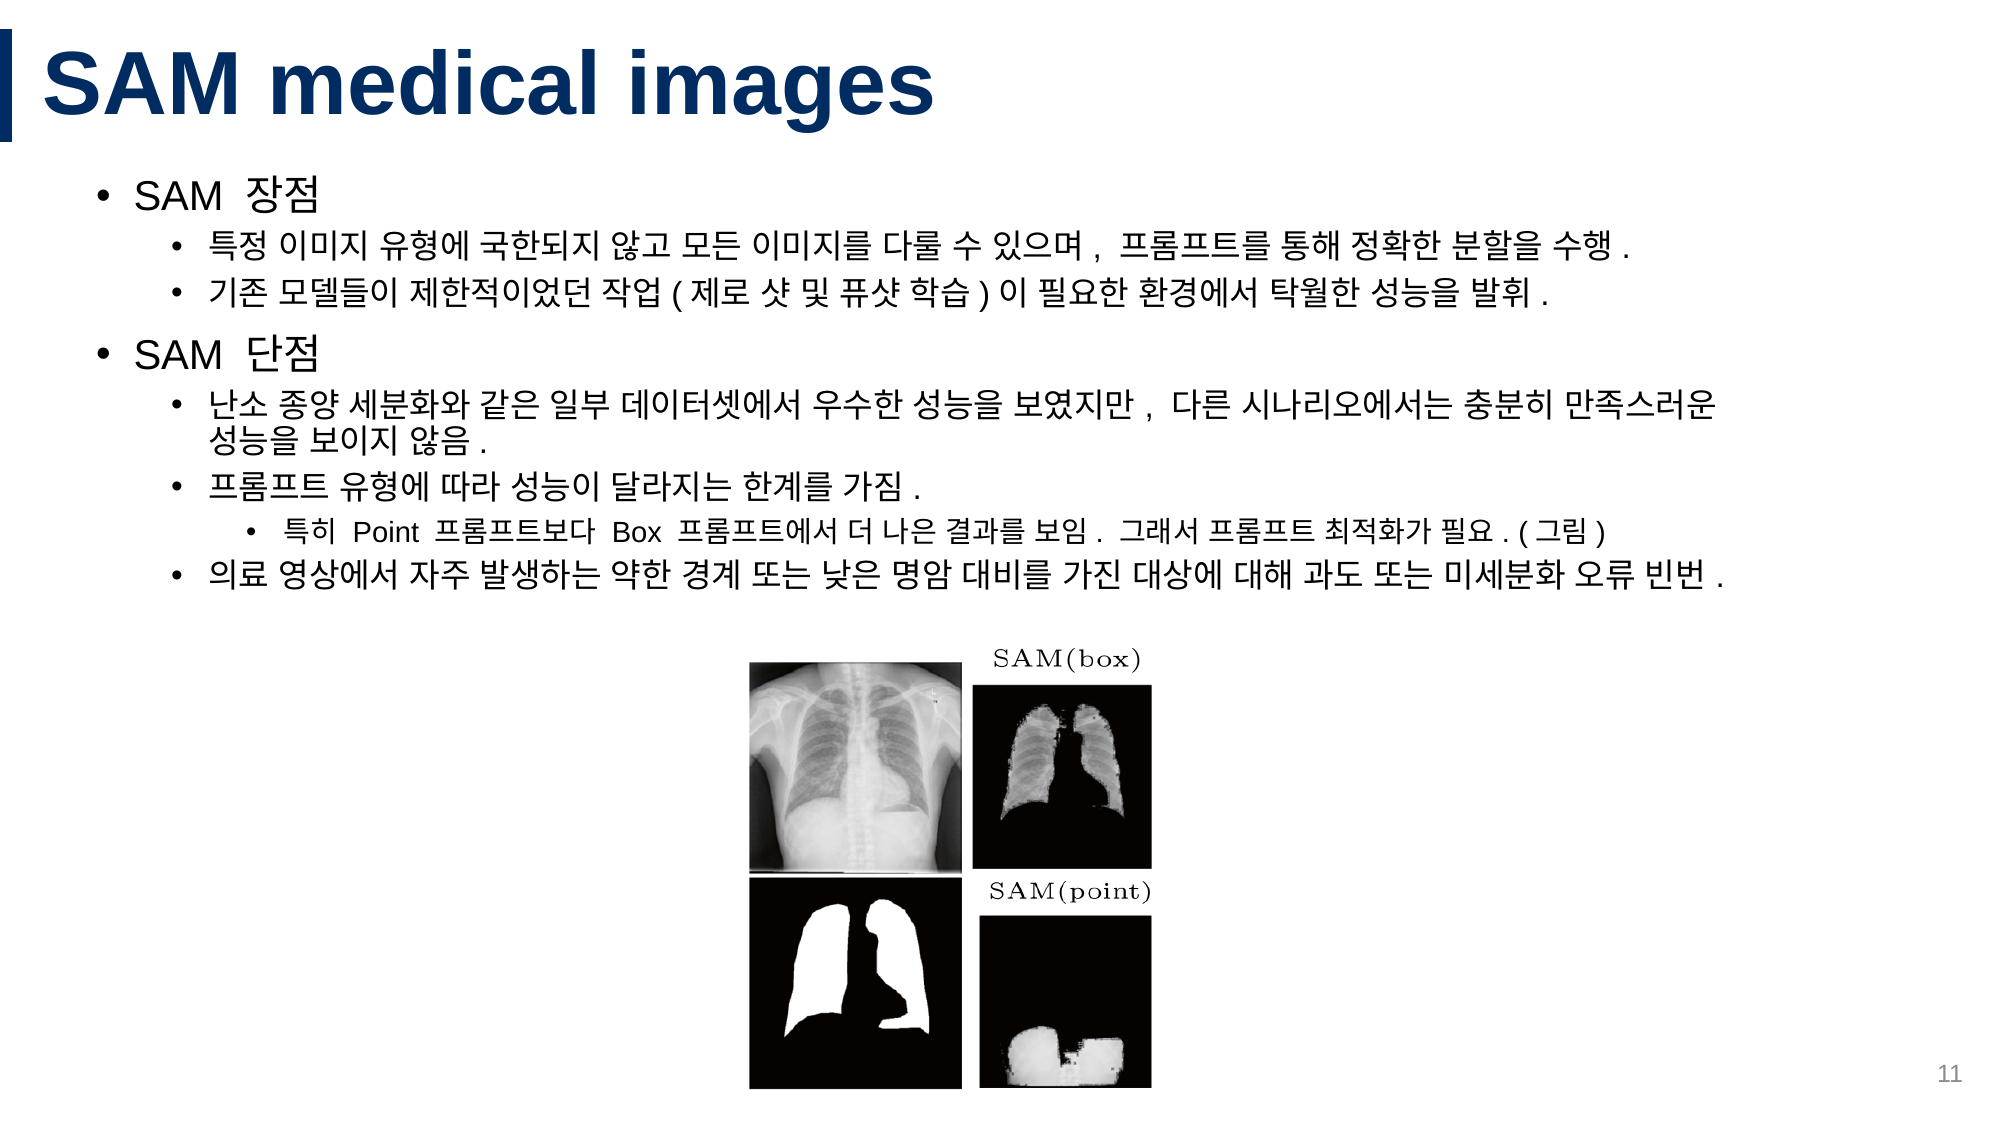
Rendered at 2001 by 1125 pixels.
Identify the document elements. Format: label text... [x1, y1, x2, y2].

list SAM 장점 특정 이미지 유형에 국한되지 않고 모든 이미지를 다룰 수 있으며, 프롬프트를 통해 정확한 분할을 수행. 기존 모델들이 제한적이었던 작업(제로 샷 및 퓨샷 학습)이 필요한 환경에서 탁월한 성능을 발휘. SAM 단점 난소 종양 세분화와 같은 일부 데이터셋에서 우수한 성능을 보였지만, 다른 시나리오에서는 충분히 만족스러운 성능을 보이지 않음. 프롬프트 유형에 따라 성능이 달라지는 한계를 가짐. 특히 Point 프롬프트보다 Box 프롬프트에서 더 나은 결과를 보임. 그래서 프롬프트 최적화가 필요. (그림) 의료 영상에서 자주 발생하는 약한 경계 또는 낮은 명암 대비를 가진 대상에 대해 과도 또는 미세분화 오류 빈번. [81, 167, 1806, 681]
slide_number 11 [1527, 1042, 1978, 1103]
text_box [735, 639, 1152, 1096]
title SAM medical images [27, 28, 2000, 142]
